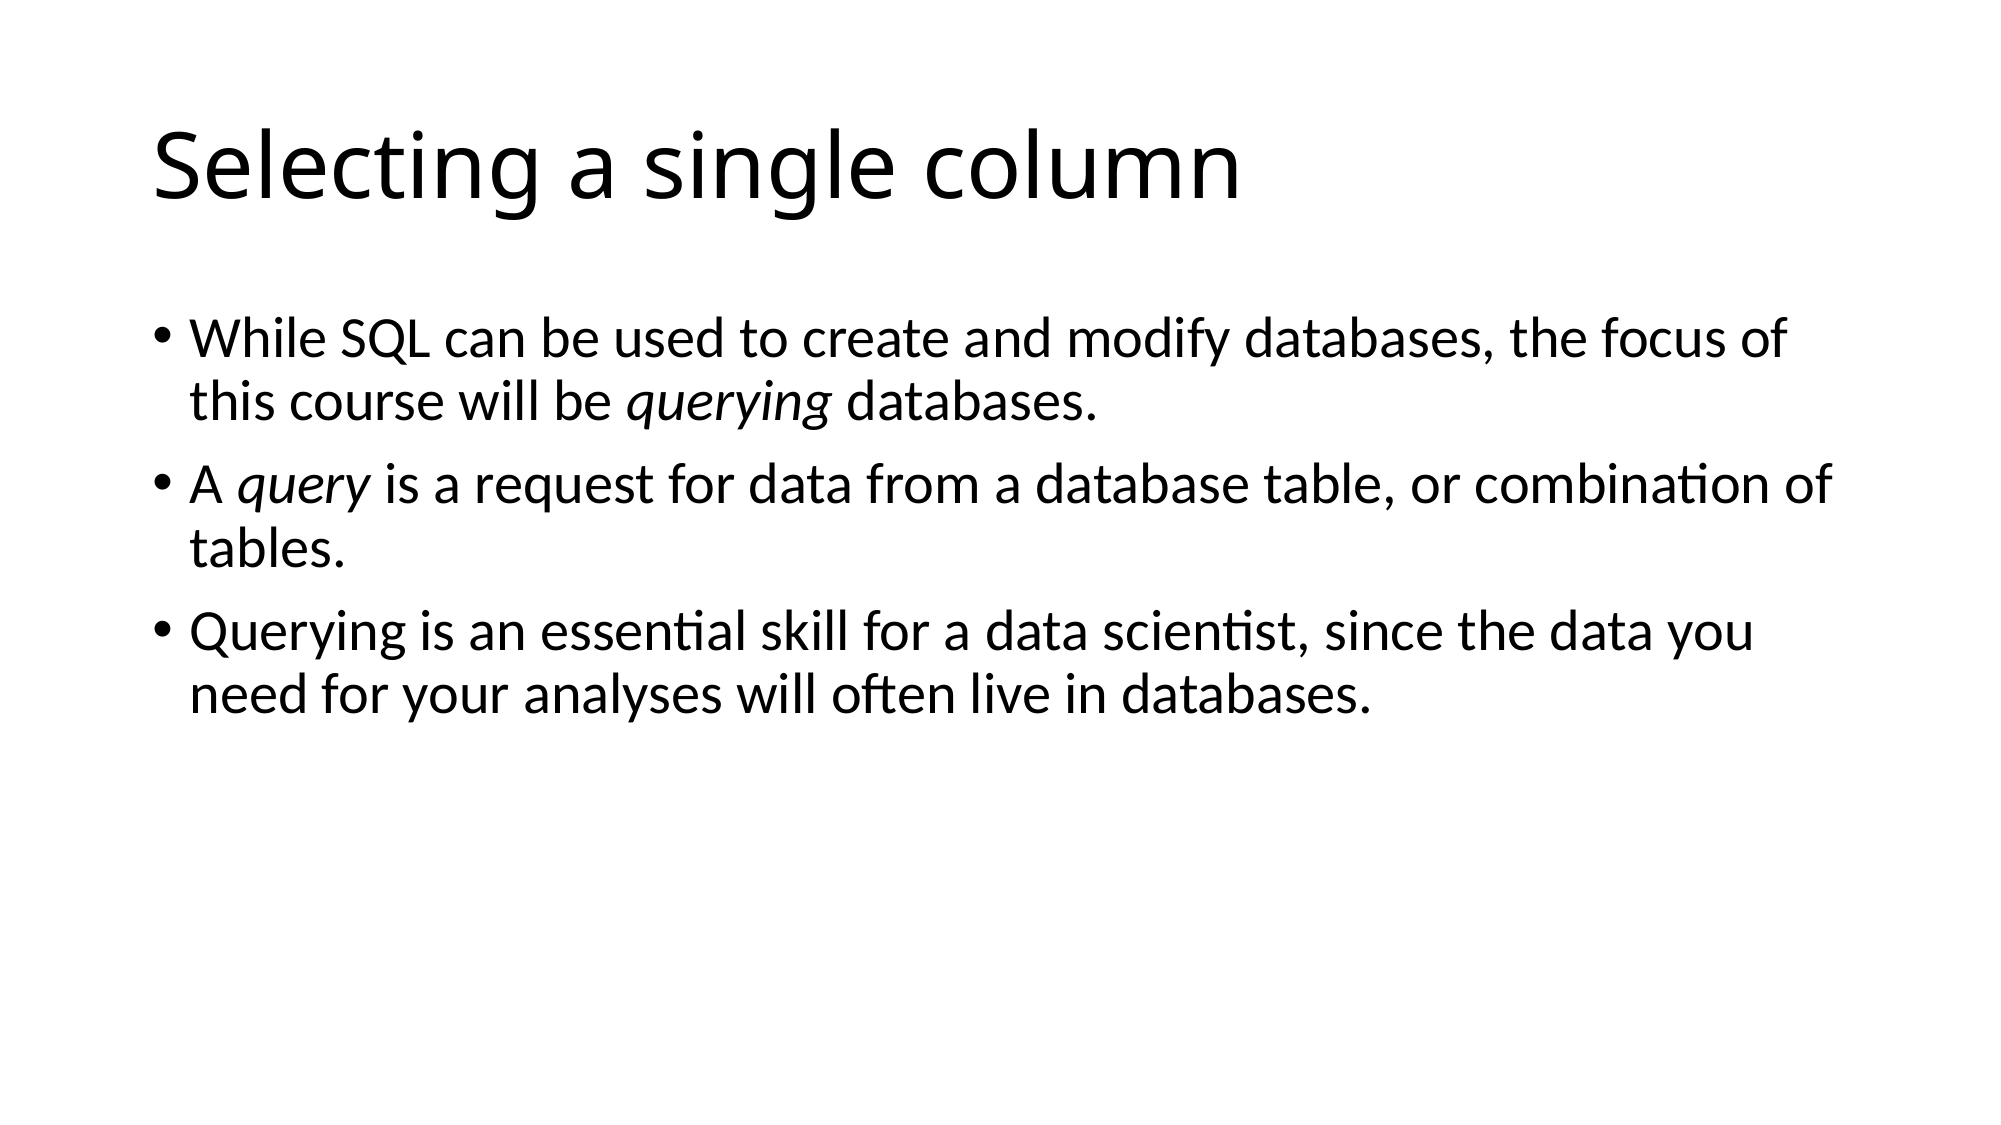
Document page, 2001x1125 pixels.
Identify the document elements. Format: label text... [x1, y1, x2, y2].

list While SQL can be used to create and modify databases, the focus of this course will be querying databases. A query is a request for data from a database table, or combination of tables. Querying is an essential skill for a data scientist, since the data you need for your analyses will often live in databases. [137, 299, 1863, 1014]
title Selecting a single column [137, 59, 1863, 278]
